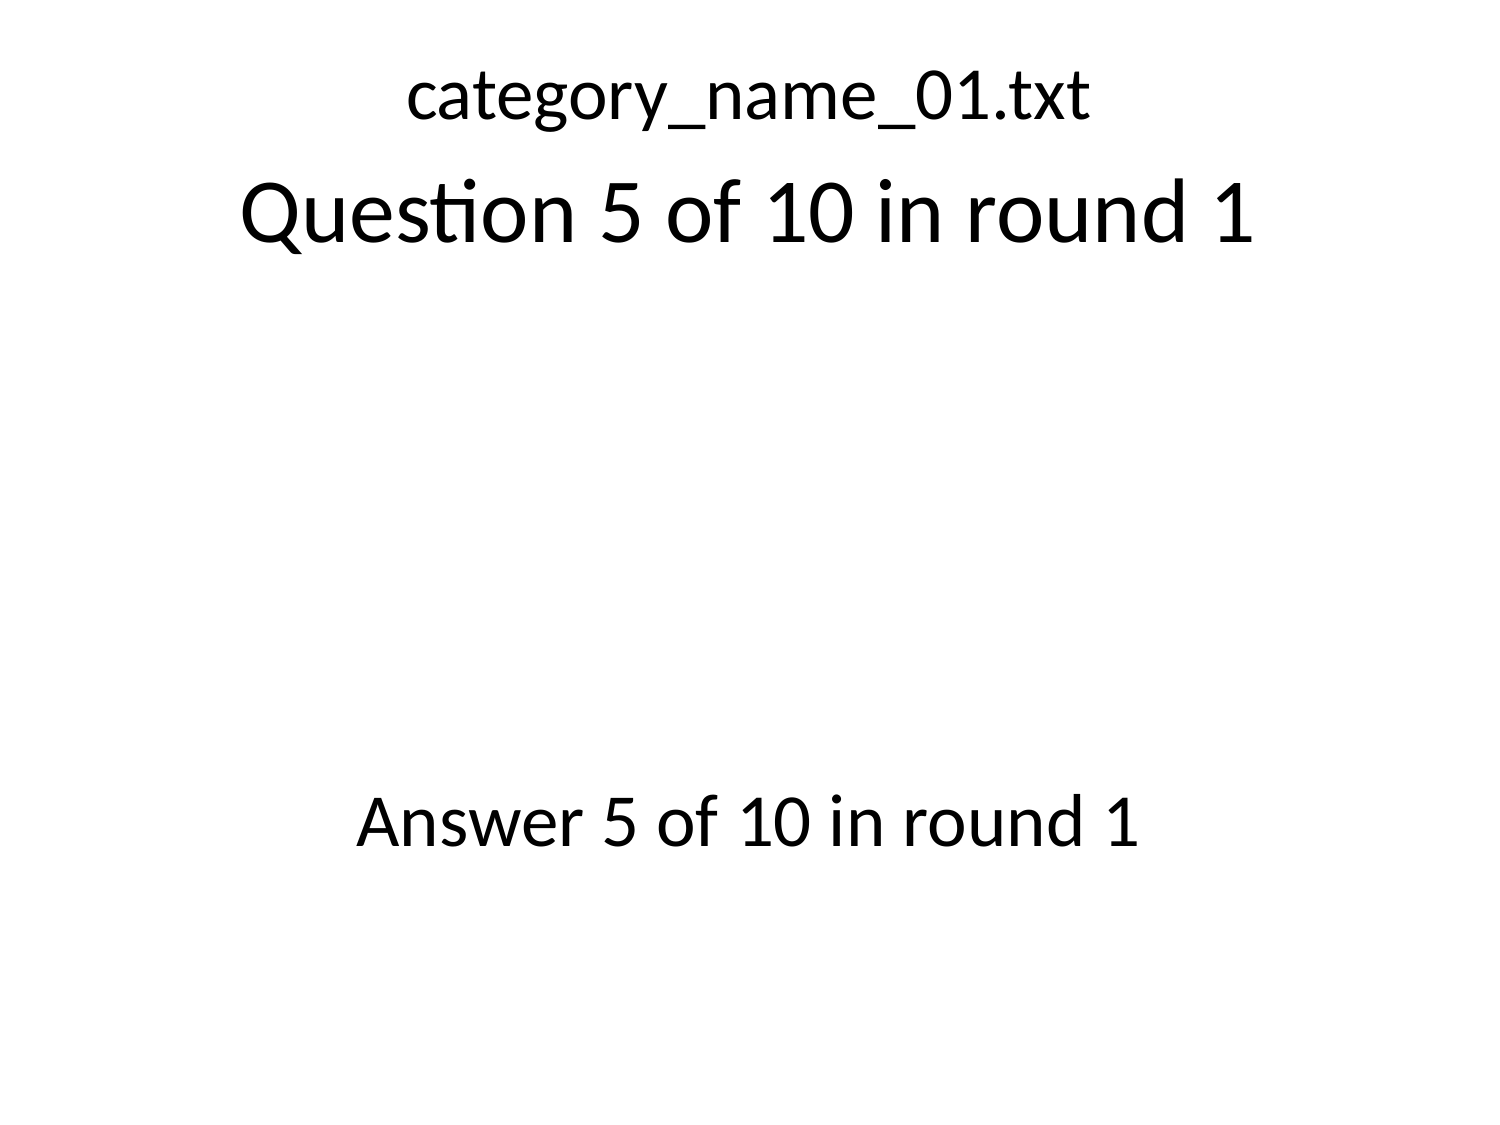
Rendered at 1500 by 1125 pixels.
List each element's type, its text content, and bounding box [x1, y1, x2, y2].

text_box Answer 5 of 10 in round 1 [35, 764, 1463, 921]
text_box Question 5 of 10 in round 1 [35, 143, 1463, 764]
text_box category_name_01.txt [35, 37, 1463, 143]
